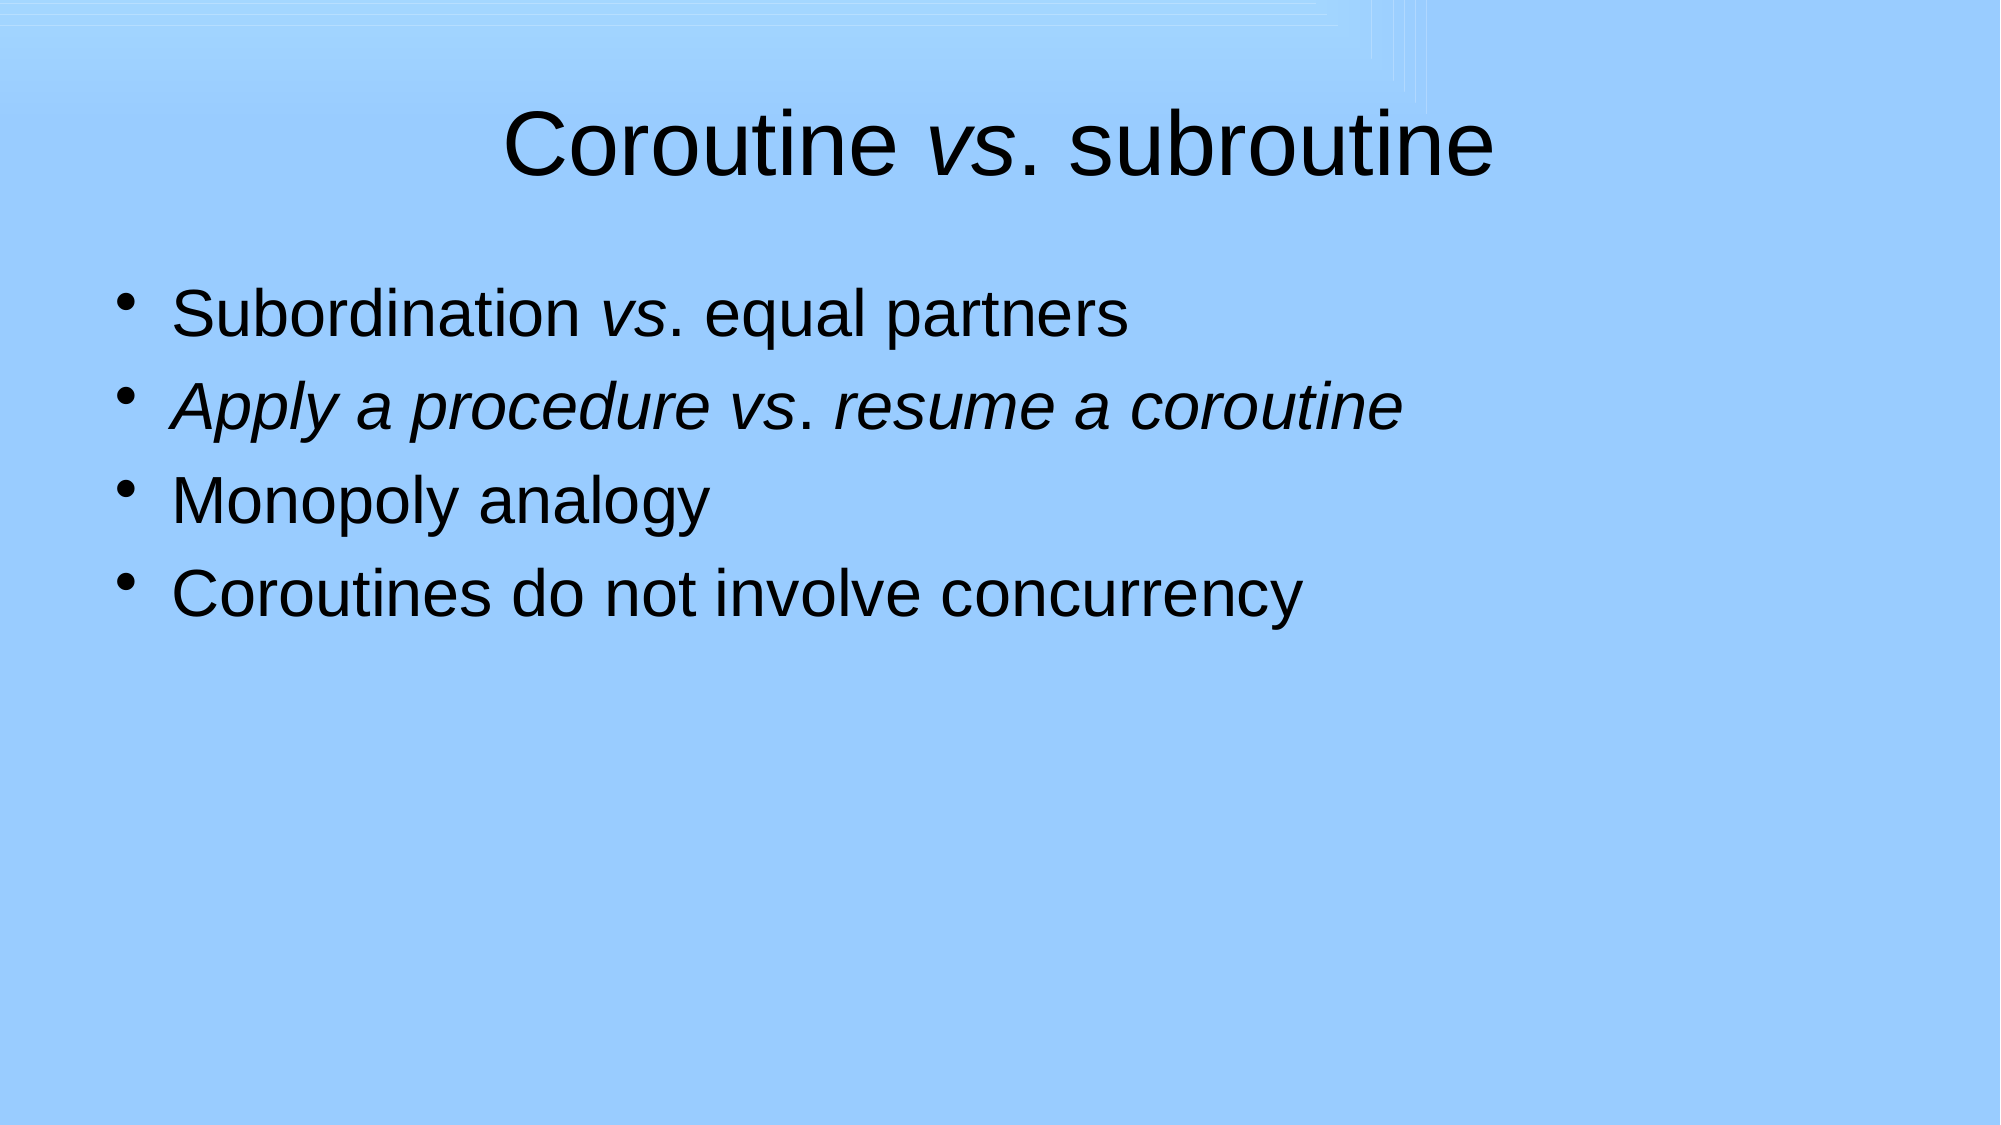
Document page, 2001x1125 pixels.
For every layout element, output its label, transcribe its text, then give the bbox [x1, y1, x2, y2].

list Subordination vs. equal partners Apply a procedure vs. resume a coroutine Monopoly analogy Coroutines do not involve concurrency [99, 262, 1901, 1006]
title Coroutine vs. subroutine [99, 44, 1901, 233]
